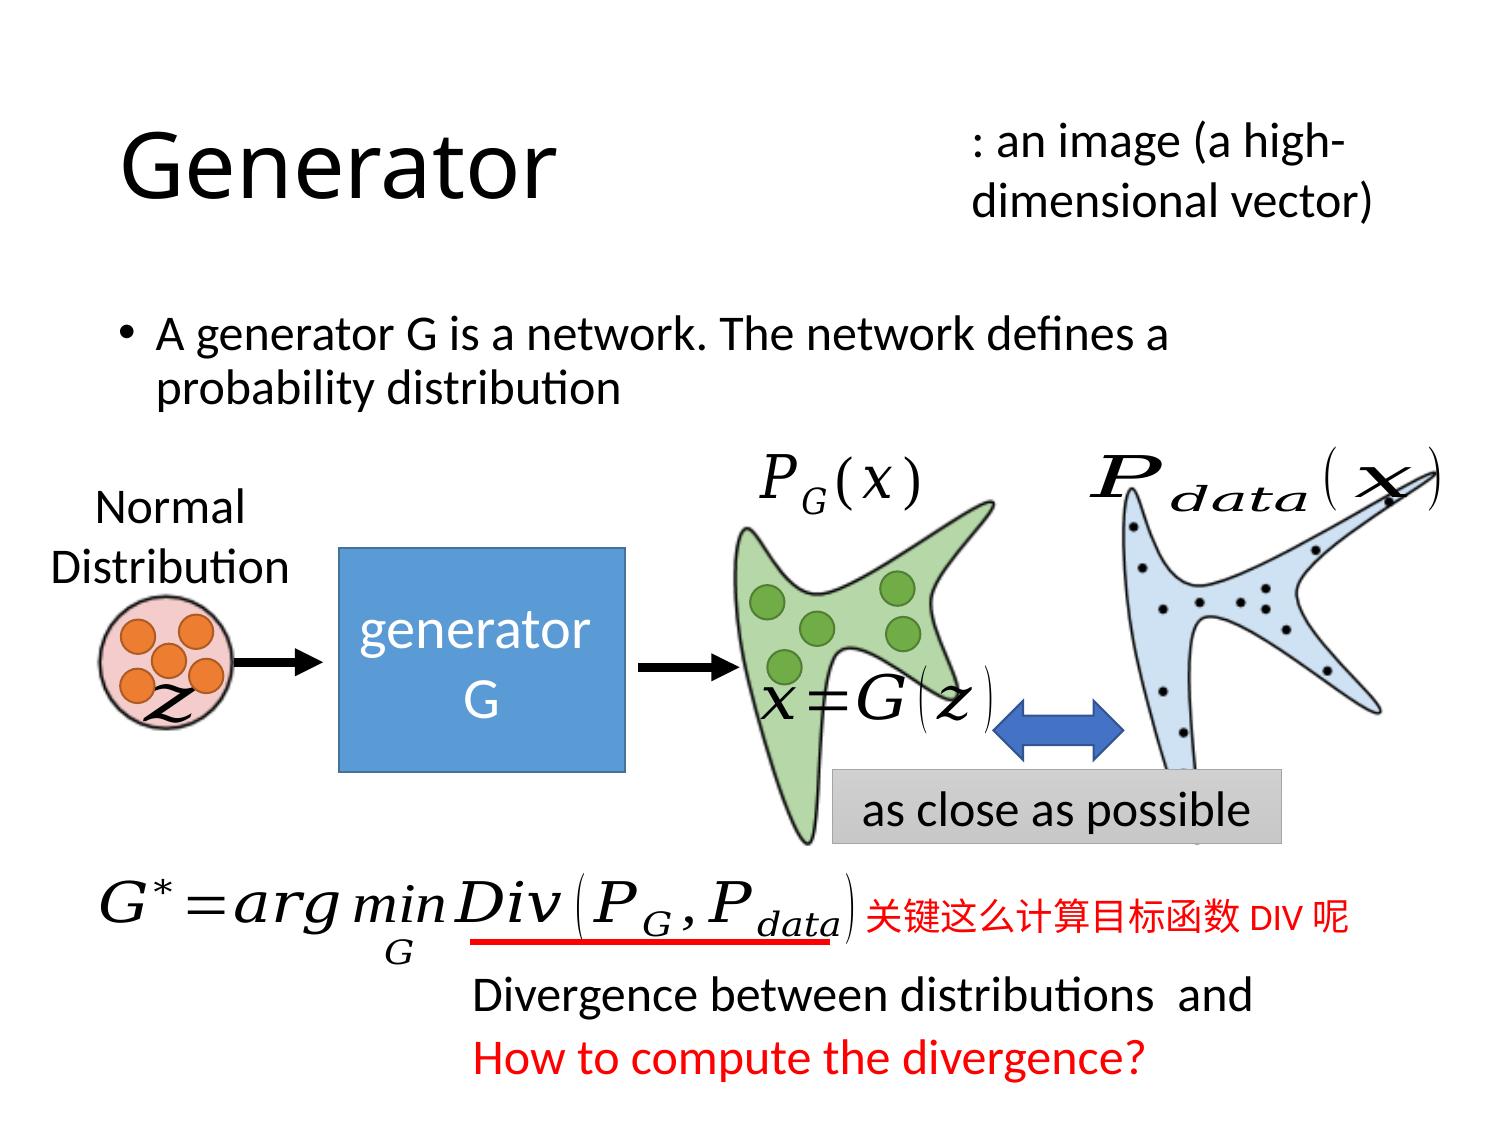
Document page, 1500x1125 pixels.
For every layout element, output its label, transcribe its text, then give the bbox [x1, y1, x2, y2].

text_box as close as possible [1011, 769, 1062, 844]
text_box [1011, 698, 1062, 763]
title Generator [103, 59, 1397, 278]
picture [1062, 443, 1478, 871]
picture [714, 490, 1011, 850]
picture [85, 584, 239, 735]
text_box 关键这么计算目标函数DIV呢 [850, 885, 1366, 945]
text_box Normal Distribution [33, 465, 307, 601]
text_box How to compute the divergence? [457, 1017, 1318, 1093]
text_box generator G [338, 547, 626, 773]
